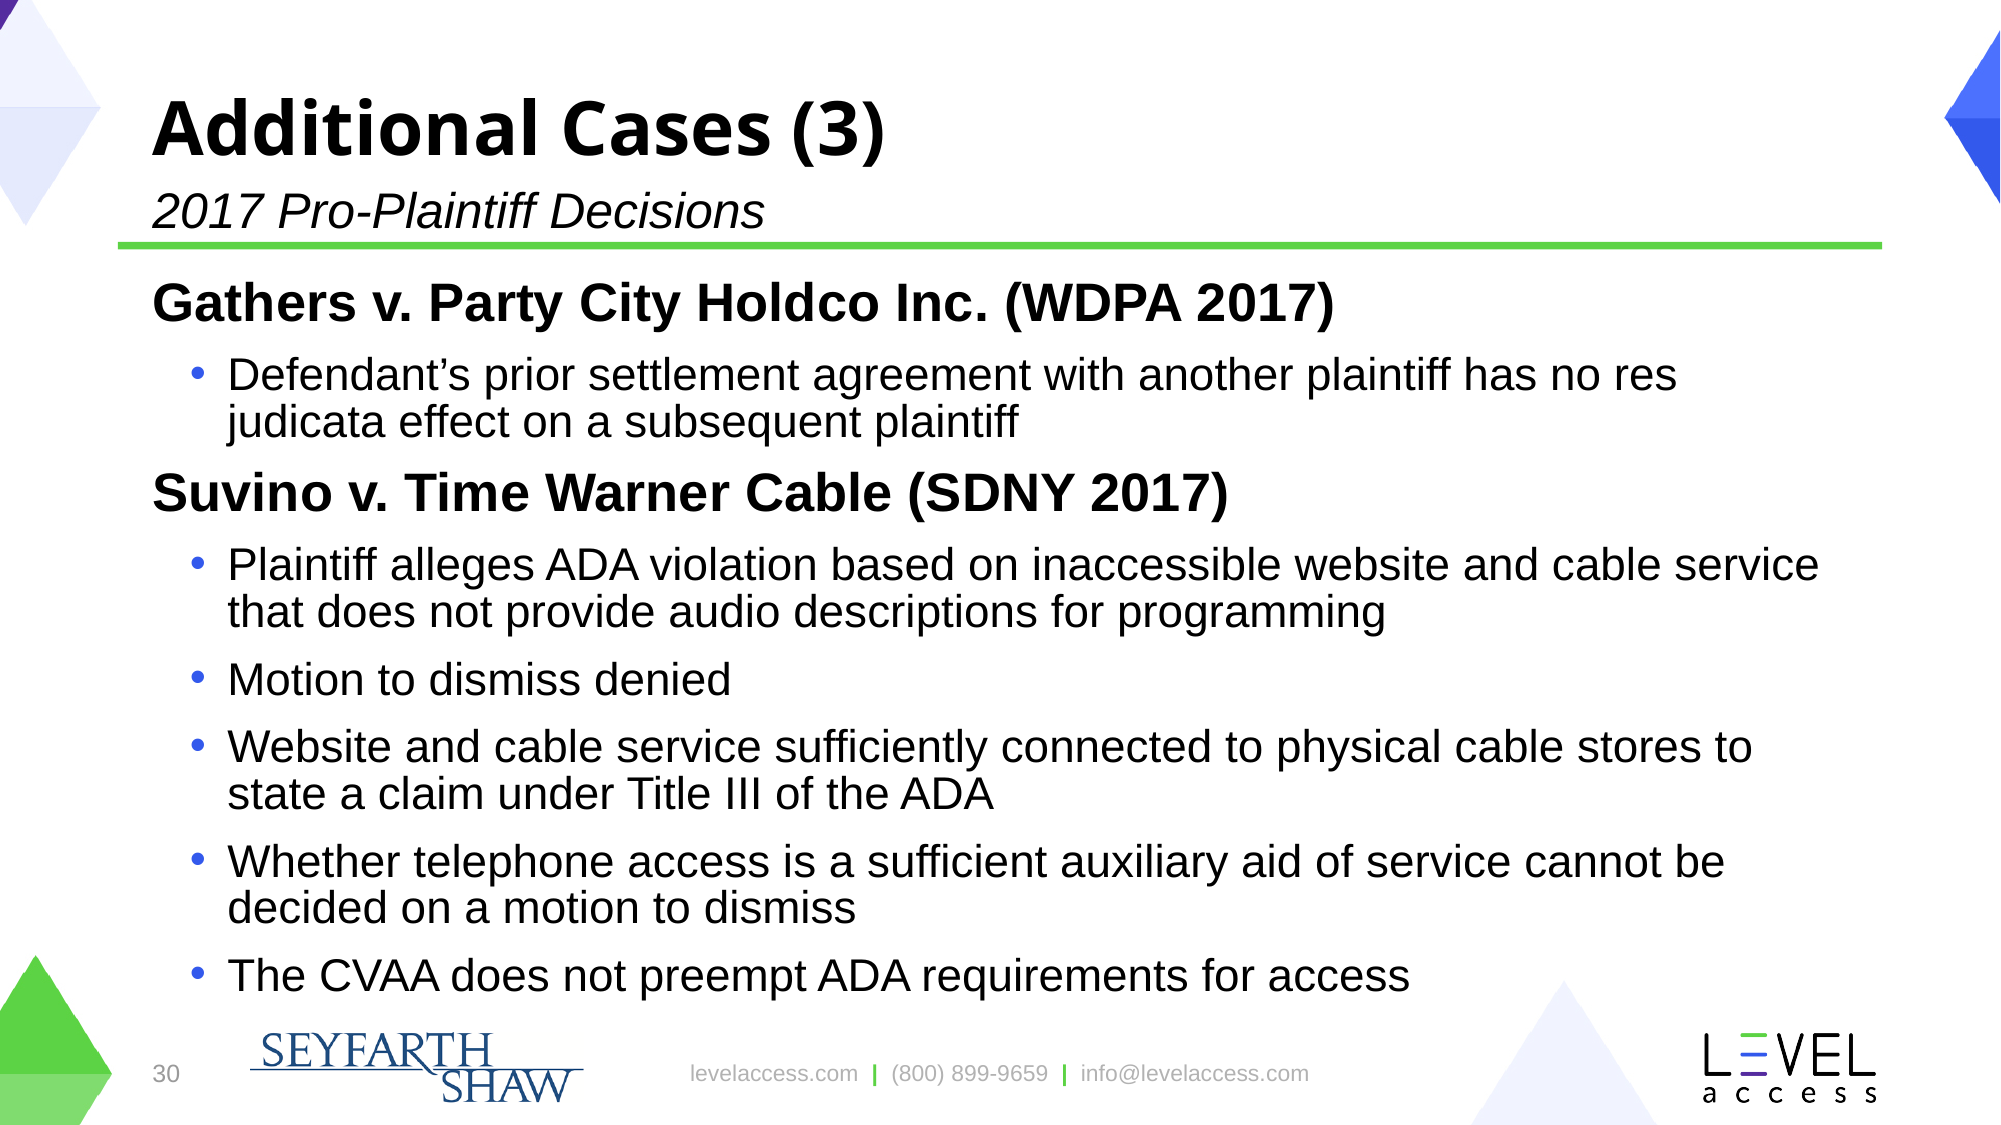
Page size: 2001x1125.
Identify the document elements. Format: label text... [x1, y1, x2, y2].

subtitle 2017 Pro-Plaintiff Decisions [137, 181, 1863, 243]
picture [0, 0, 2001, 1125]
slide_number 30 [137, 1042, 588, 1103]
list Gathers v. Party City Holdco Inc. (WDPA 2017) Defendant’s prior settlement agreement with another plaintiff has no res judicata effect on a subsequent plaintiff Suvino v. Time Warner Cable (SDNY 2017) Plaintiff alleges ADA violation based on inaccessible website and cable service that does not provide audio descriptions for programming Motion to dismiss denied Website and cable service sufficiently connected to physical cable stores to state a claim under Title III of the ADA Whether telephone access is a sufficient auxiliary aid of service cannot be decided on a motion to dismiss The CVAA does not preempt ADA requirements for access [137, 269, 1863, 1014]
footer levelaccess.com | (800) 899-9659 | info@levelaccess.com [604, 1042, 1396, 1103]
title Additional Cases (3) [137, 75, 1863, 180]
